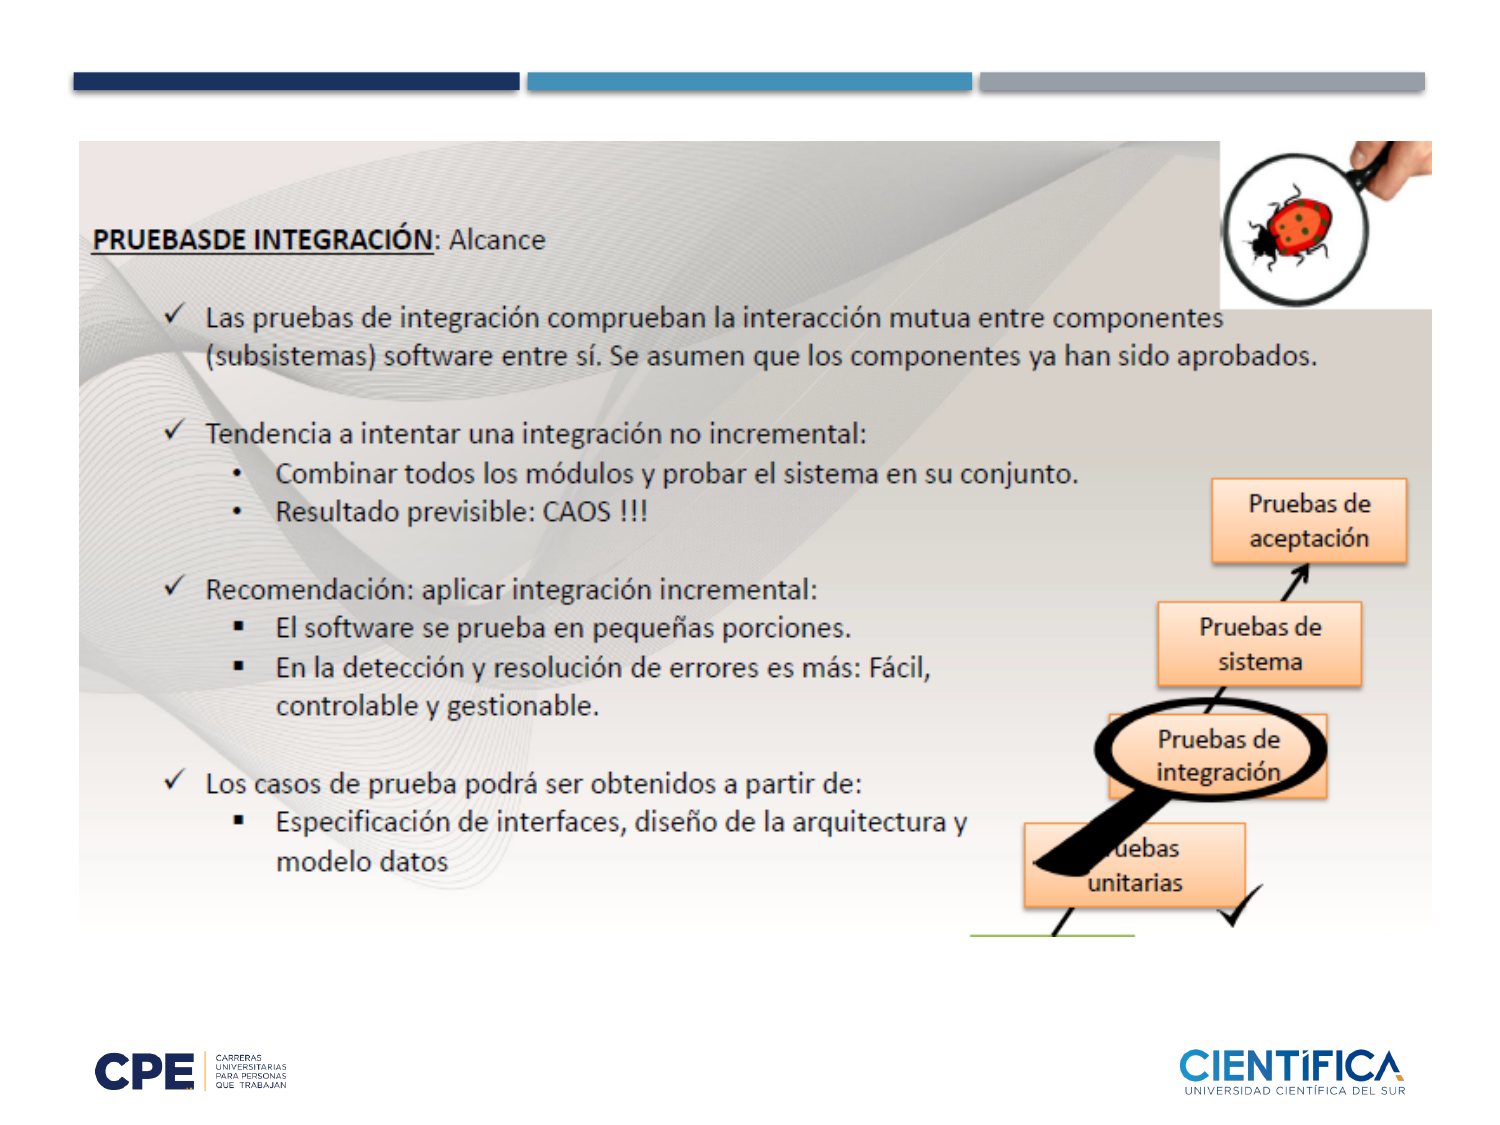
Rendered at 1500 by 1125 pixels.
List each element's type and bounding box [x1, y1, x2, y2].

picture [78, 141, 1433, 938]
picture [95, 1051, 286, 1091]
picture [1178, 1048, 1406, 1095]
